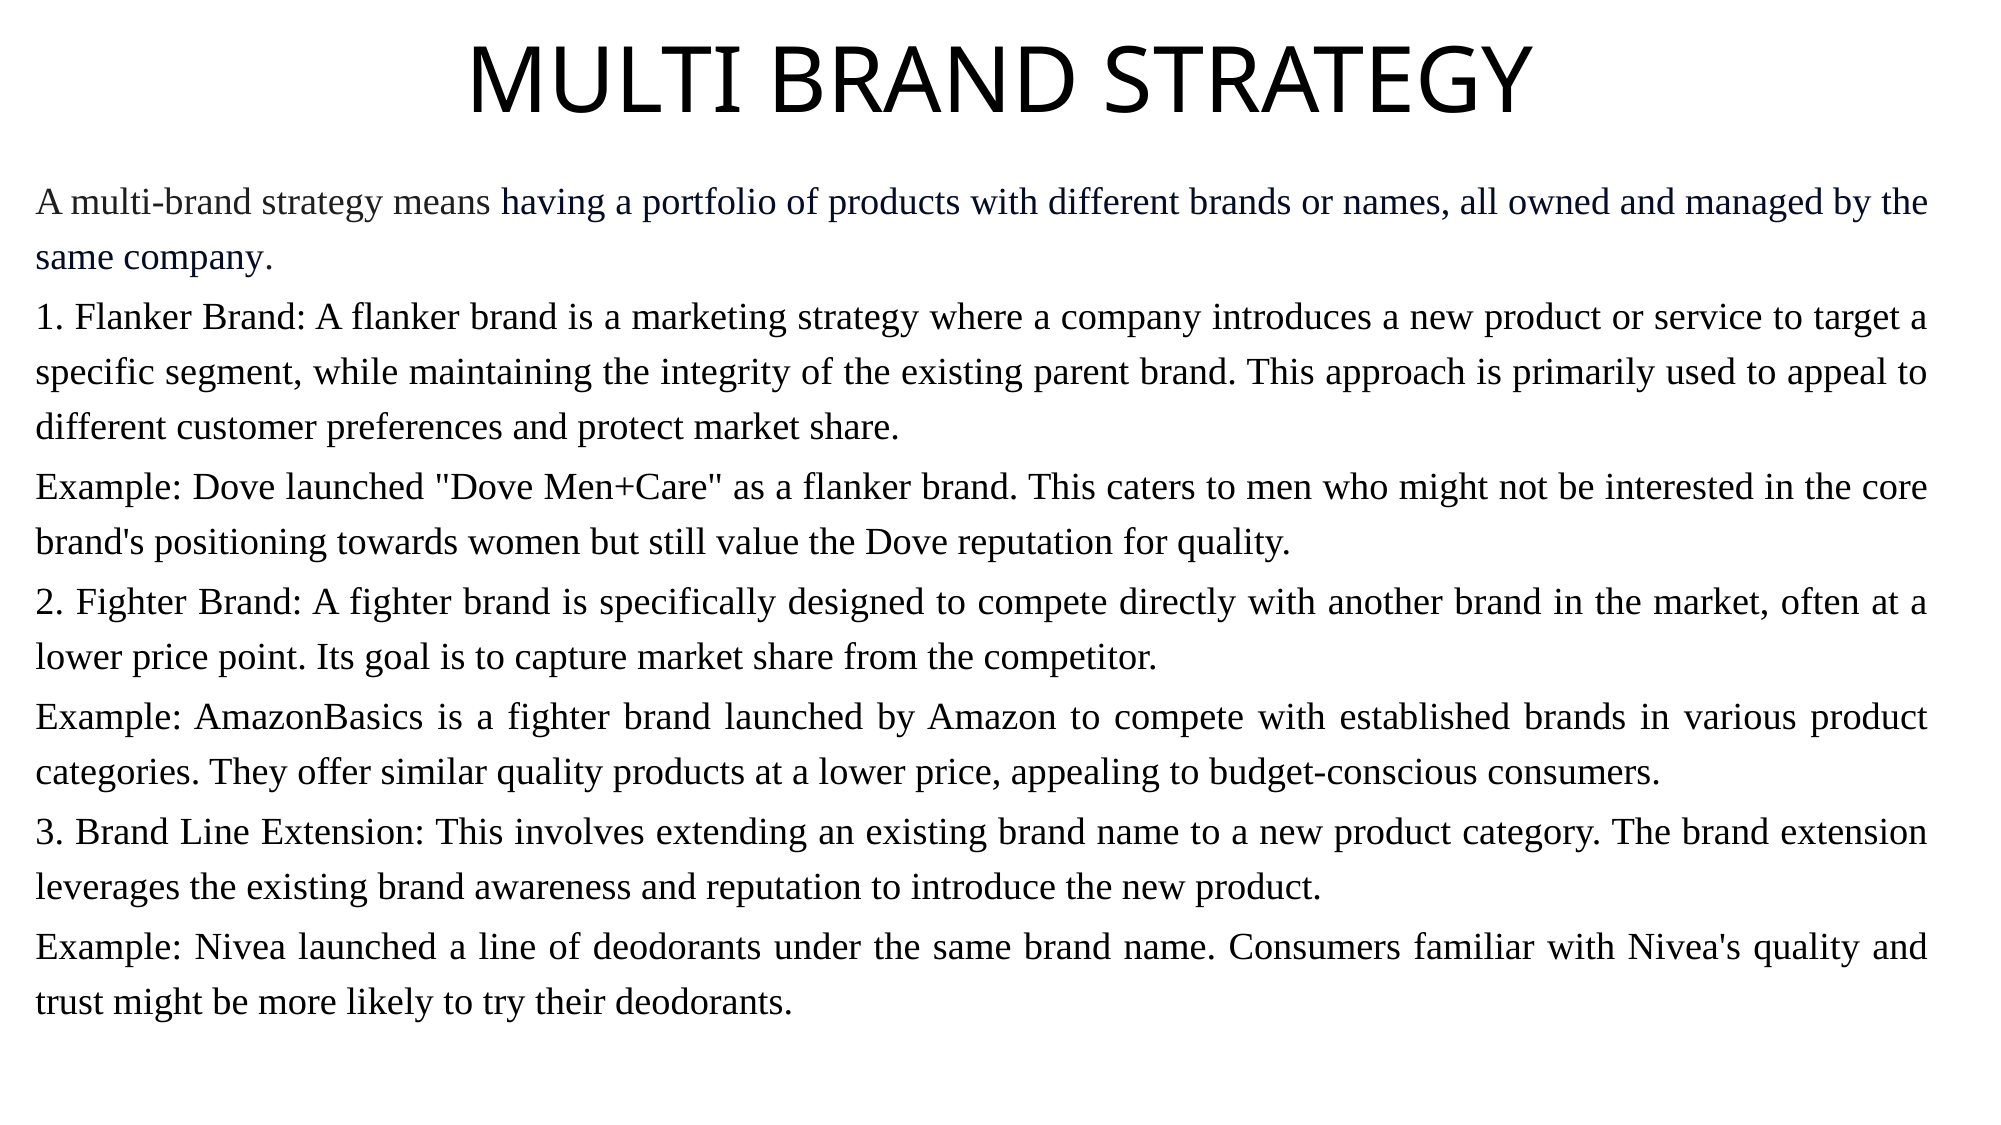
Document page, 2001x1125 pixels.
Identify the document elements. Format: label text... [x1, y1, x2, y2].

title MULTI BRAND STRATEGY [137, 24, 1863, 141]
list A multi-brand strategy means having a portfolio of products with different brands or names, all owned and managed by the same company. 1. Flanker Brand: A flanker brand is a marketing strategy where a company introduces a new product or service to target a specific segment, while maintaining the integrity of the existing parent brand. This approach is primarily used to appeal to different customer preferences and protect market share. Example: Dove launched "Dove Men+Care" as a flanker brand. This caters to men who might not be interested in the core brand's positioning towards women but still value the Dove reputation for quality. 2. Fighter Brand: A fighter brand is specifically designed to compete directly with another brand in the market, often at a lower price point. Its goal is to capture market share from the competitor. Example: AmazonBasics is a fighter brand launched by Amazon to compete with established brands in various product categories. They offer similar quality products at a lower price, appealing to budget-conscious consumers. 3. Brand Line Extension: This involves extending an existing brand name to a new product category. The brand extension leverages the existing brand awareness and reputation to introduce the new product. Example: Nivea launched a line of deodorants under the same brand name. Consumers familiar with Nivea's quality and trust might be more likely to try their deodorants. [20, 159, 1946, 1037]
